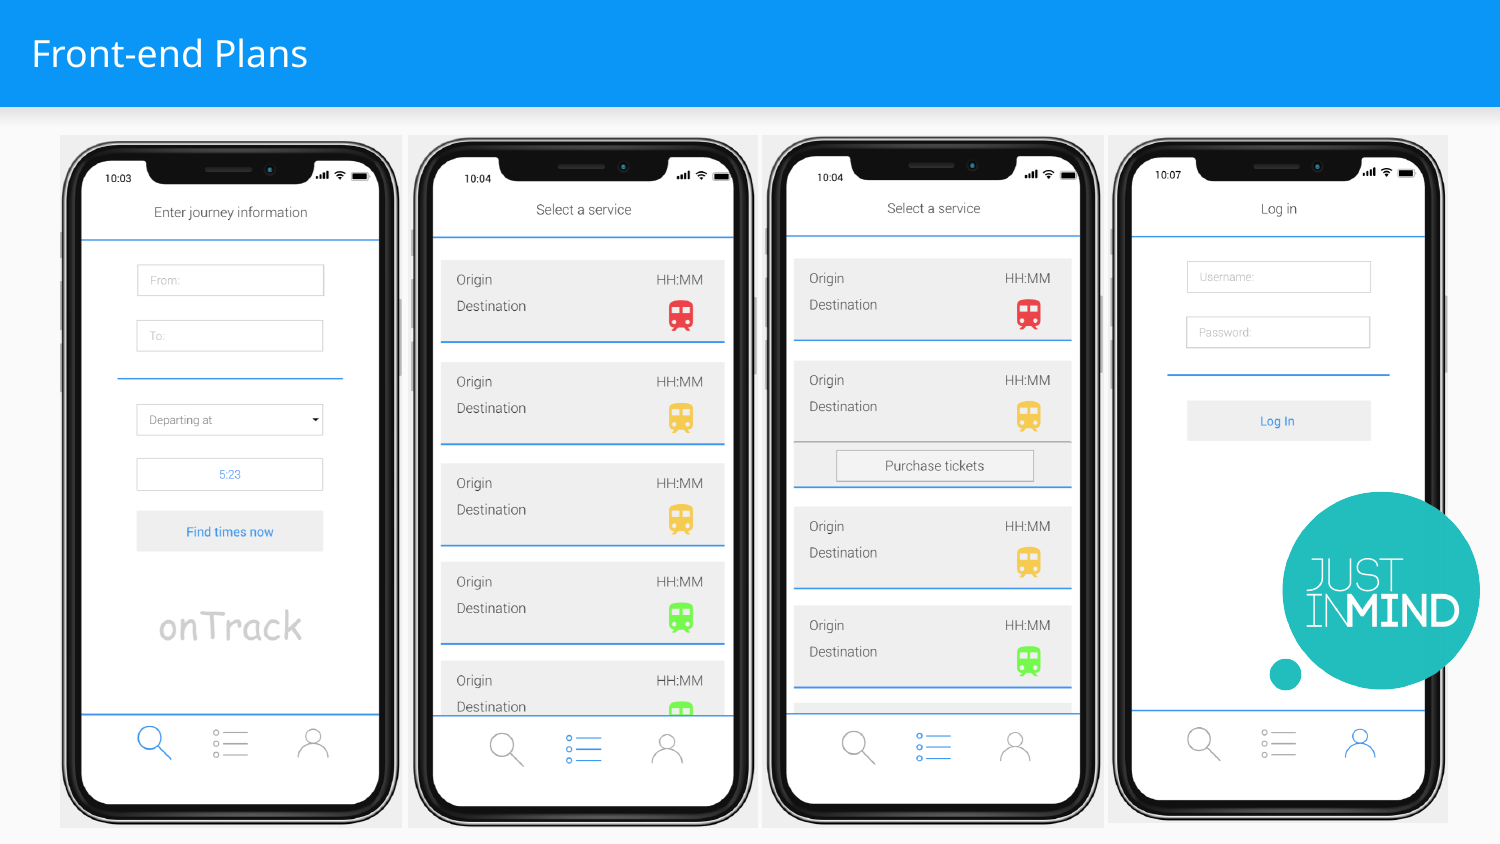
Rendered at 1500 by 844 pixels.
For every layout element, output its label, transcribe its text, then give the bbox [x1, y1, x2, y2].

picture [1108, 135, 1500, 824]
title Front-end Plans [16, 2, 1464, 102]
picture [59, 135, 402, 828]
picture [408, 135, 758, 828]
picture [762, 135, 1104, 828]
